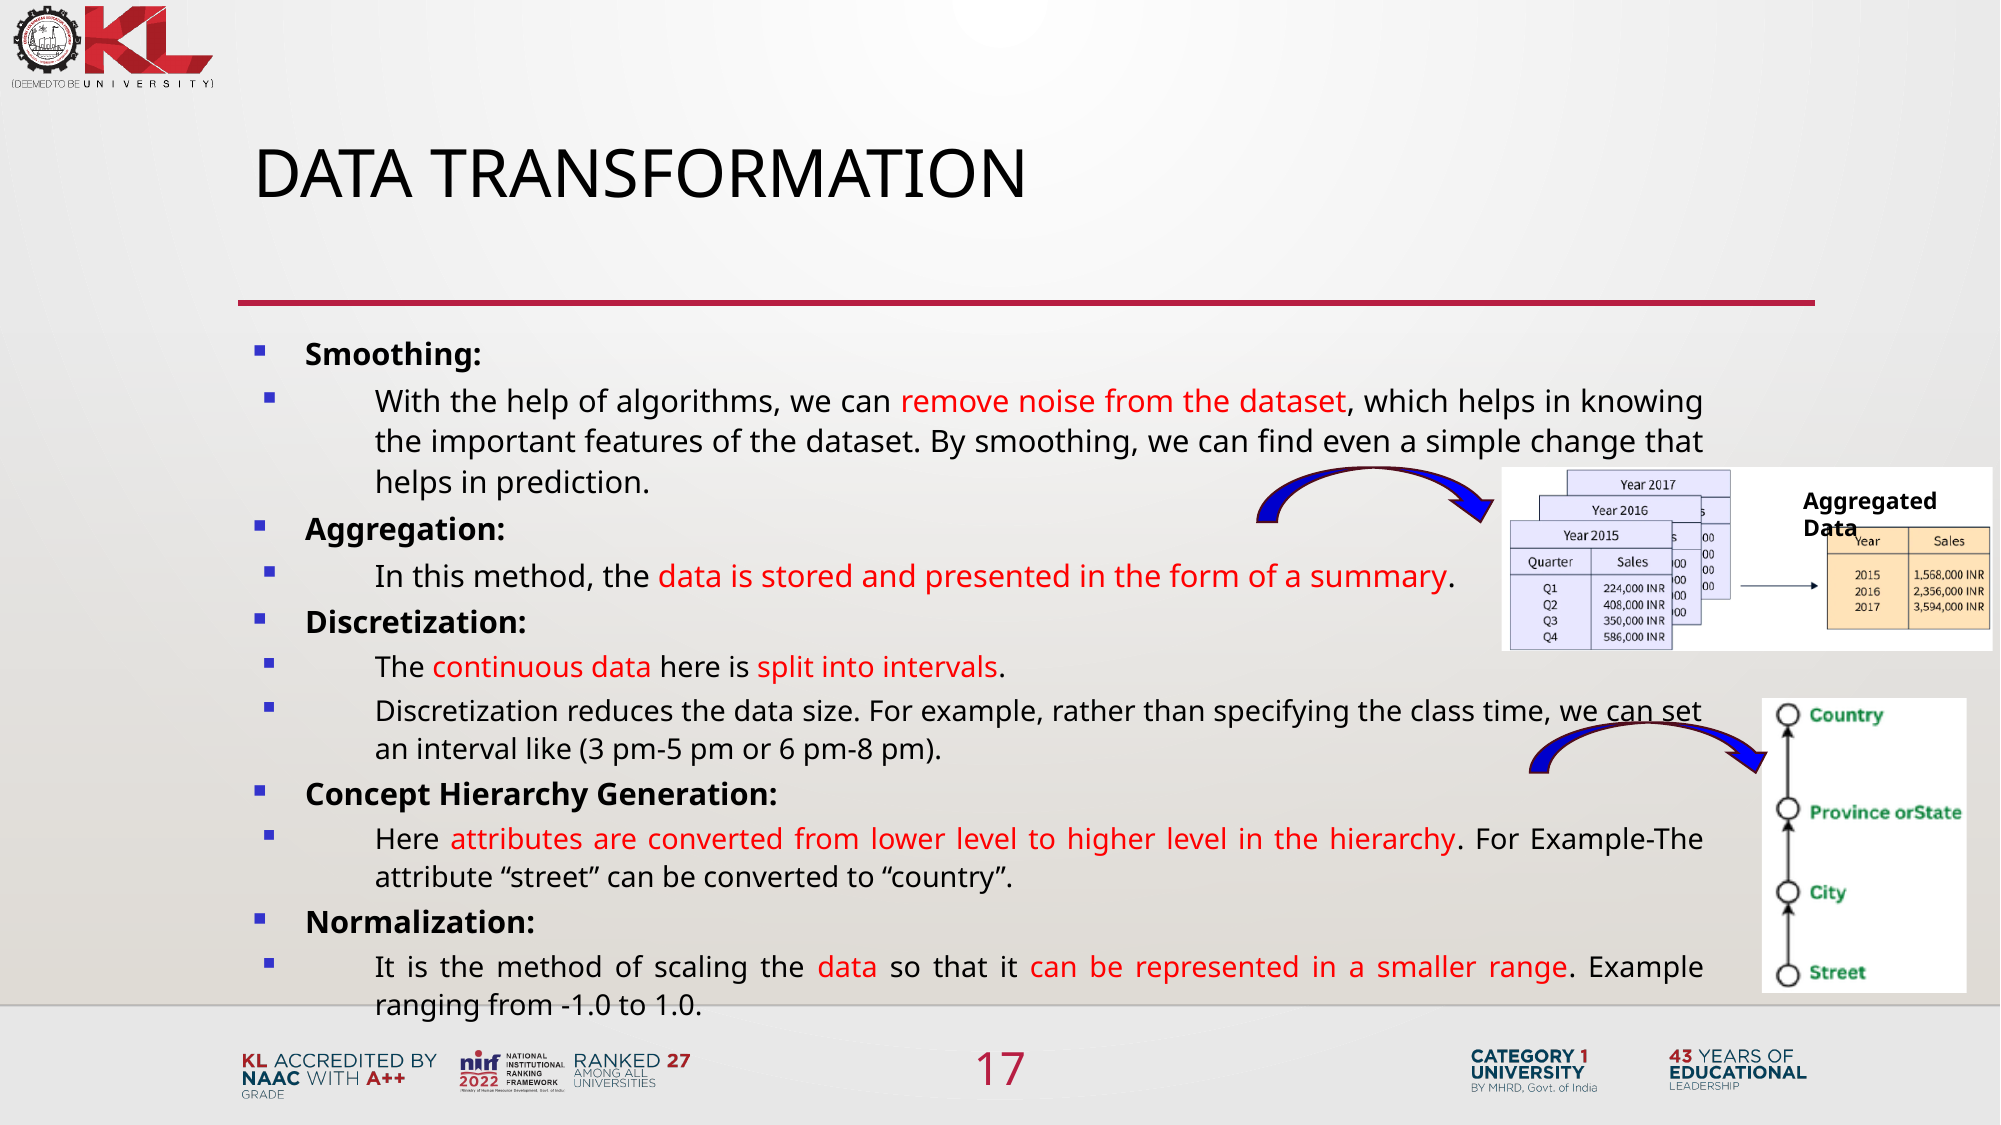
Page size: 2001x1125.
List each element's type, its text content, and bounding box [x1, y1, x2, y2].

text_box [1257, 467, 2000, 651]
list Smoothing: With the help of algorithms, we can remove noise from the dataset, which helps in knowing the important features of the dataset. By smoothing, we can find even a simple change that helps in prediction. Aggregation: In this method, the data is stored and presented in the form of a summary. Discretization: The continuous data here is split into intervals. Discretization reduces the data size. For example, rather than specifying the class time, we can set an interval like (3 pm-5 pm or 6 pm-8 pm). Concept Hierarchy Generation: Here attributes are converted from lower level to higher level in the hierarchy. For Example-The attribute “street” can be converted to “country”. Normalization: It is the method of scaling the data so that it can be represented in a smaller range. Example ranging from -1.0 to 1.0. [238, 323, 1720, 1040]
title Data transformation [238, 131, 1814, 305]
picture [1447, 1045, 1814, 1101]
slide_number 17 [933, 1031, 1067, 1115]
picture [12, 5, 213, 88]
picture [238, 1045, 716, 1103]
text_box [1529, 698, 1967, 993]
